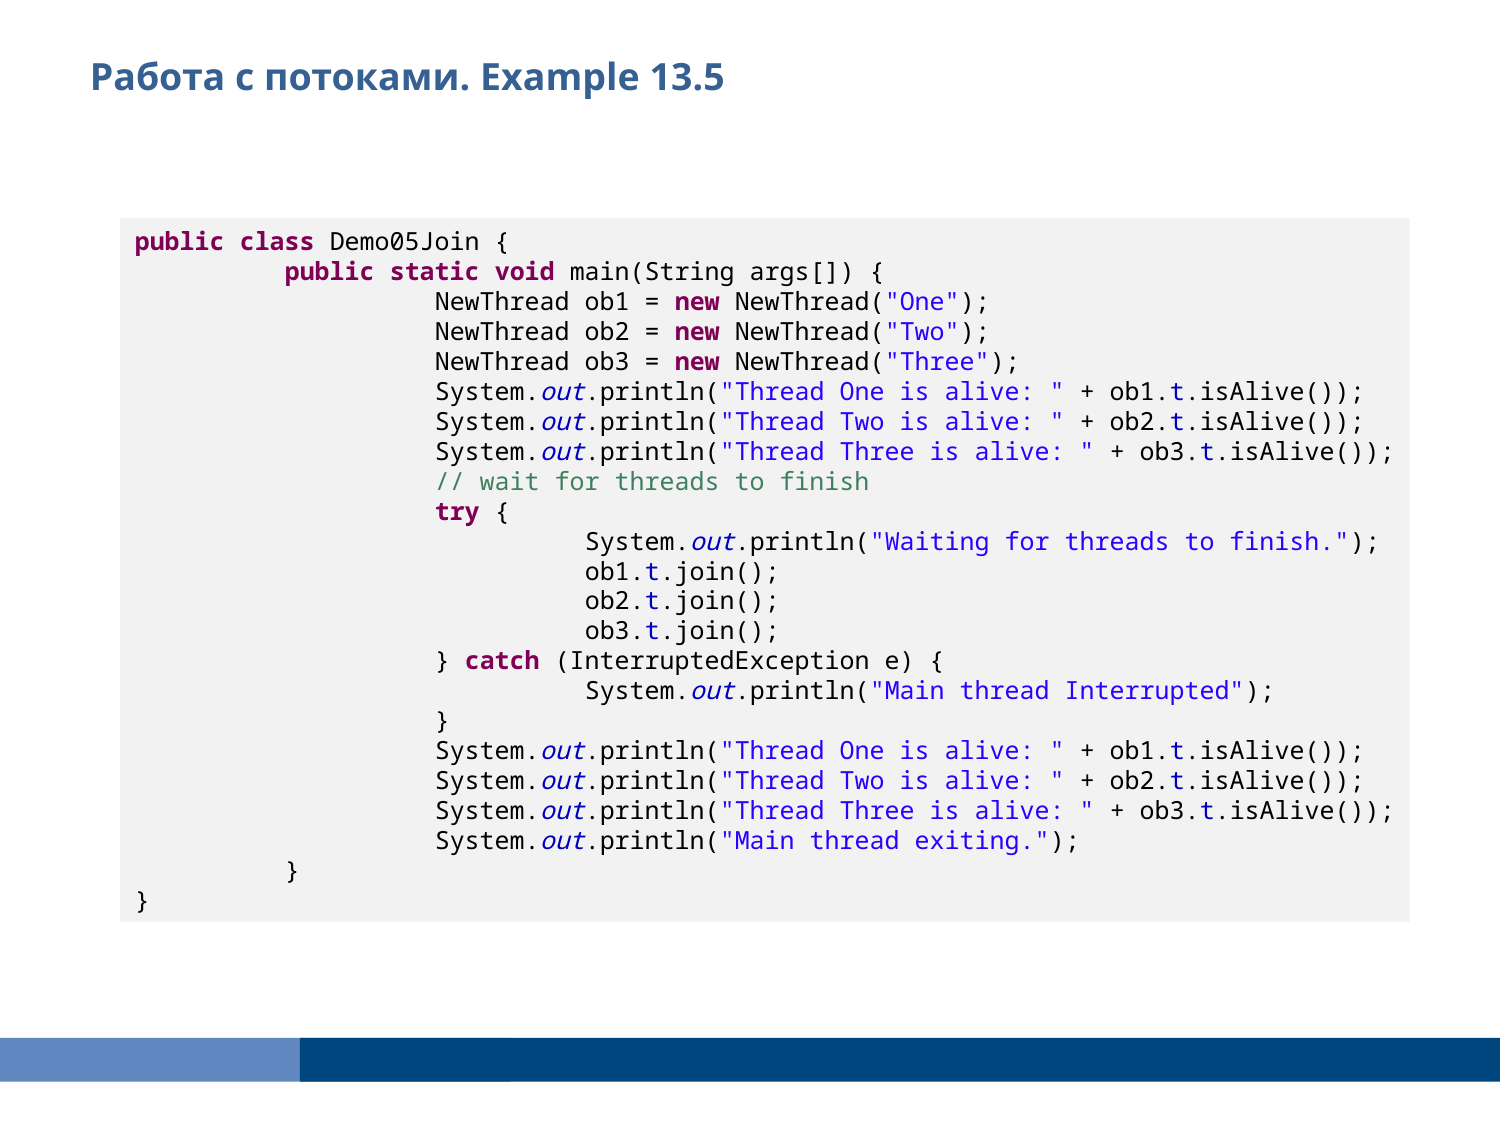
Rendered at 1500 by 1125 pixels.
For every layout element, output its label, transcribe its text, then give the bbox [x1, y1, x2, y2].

text_box Работа с потоками. Example 13.5 [74, 45, 1425, 163]
text_box public class Demo05Join { public static void main(String args[]) { NewThread ob1 = new NewThread("One"); NewThread ob2 = new NewThread("Two"); NewThread ob3 = new NewThread("Three"); System.out.println("Thread One is alive: " + ob1.t.isAlive()); System.out.println("Thread Two is alive: " + ob2.t.isAlive()); System.out.println("Thread Three is alive: " + ob3.t.isAlive()); // wait for threads to finish try { System.out.println("Waiting for threads to finish."); ob1.t.join(); ob2.t.join(); ob3.t.join(); } catch (InterruptedException e) { System.out.println("Main thread Interrupted"); } System.out.println("Thread One is alive: " + ob1.t.isAlive()); System.out.println("Thread Two is alive: " + ob2.t.isAlive()); System.out.println("Thread Three is alive: " + ob3.t.isAlive()); System.out.println("Main thread exiting."); } } [120, 218, 1410, 922]
